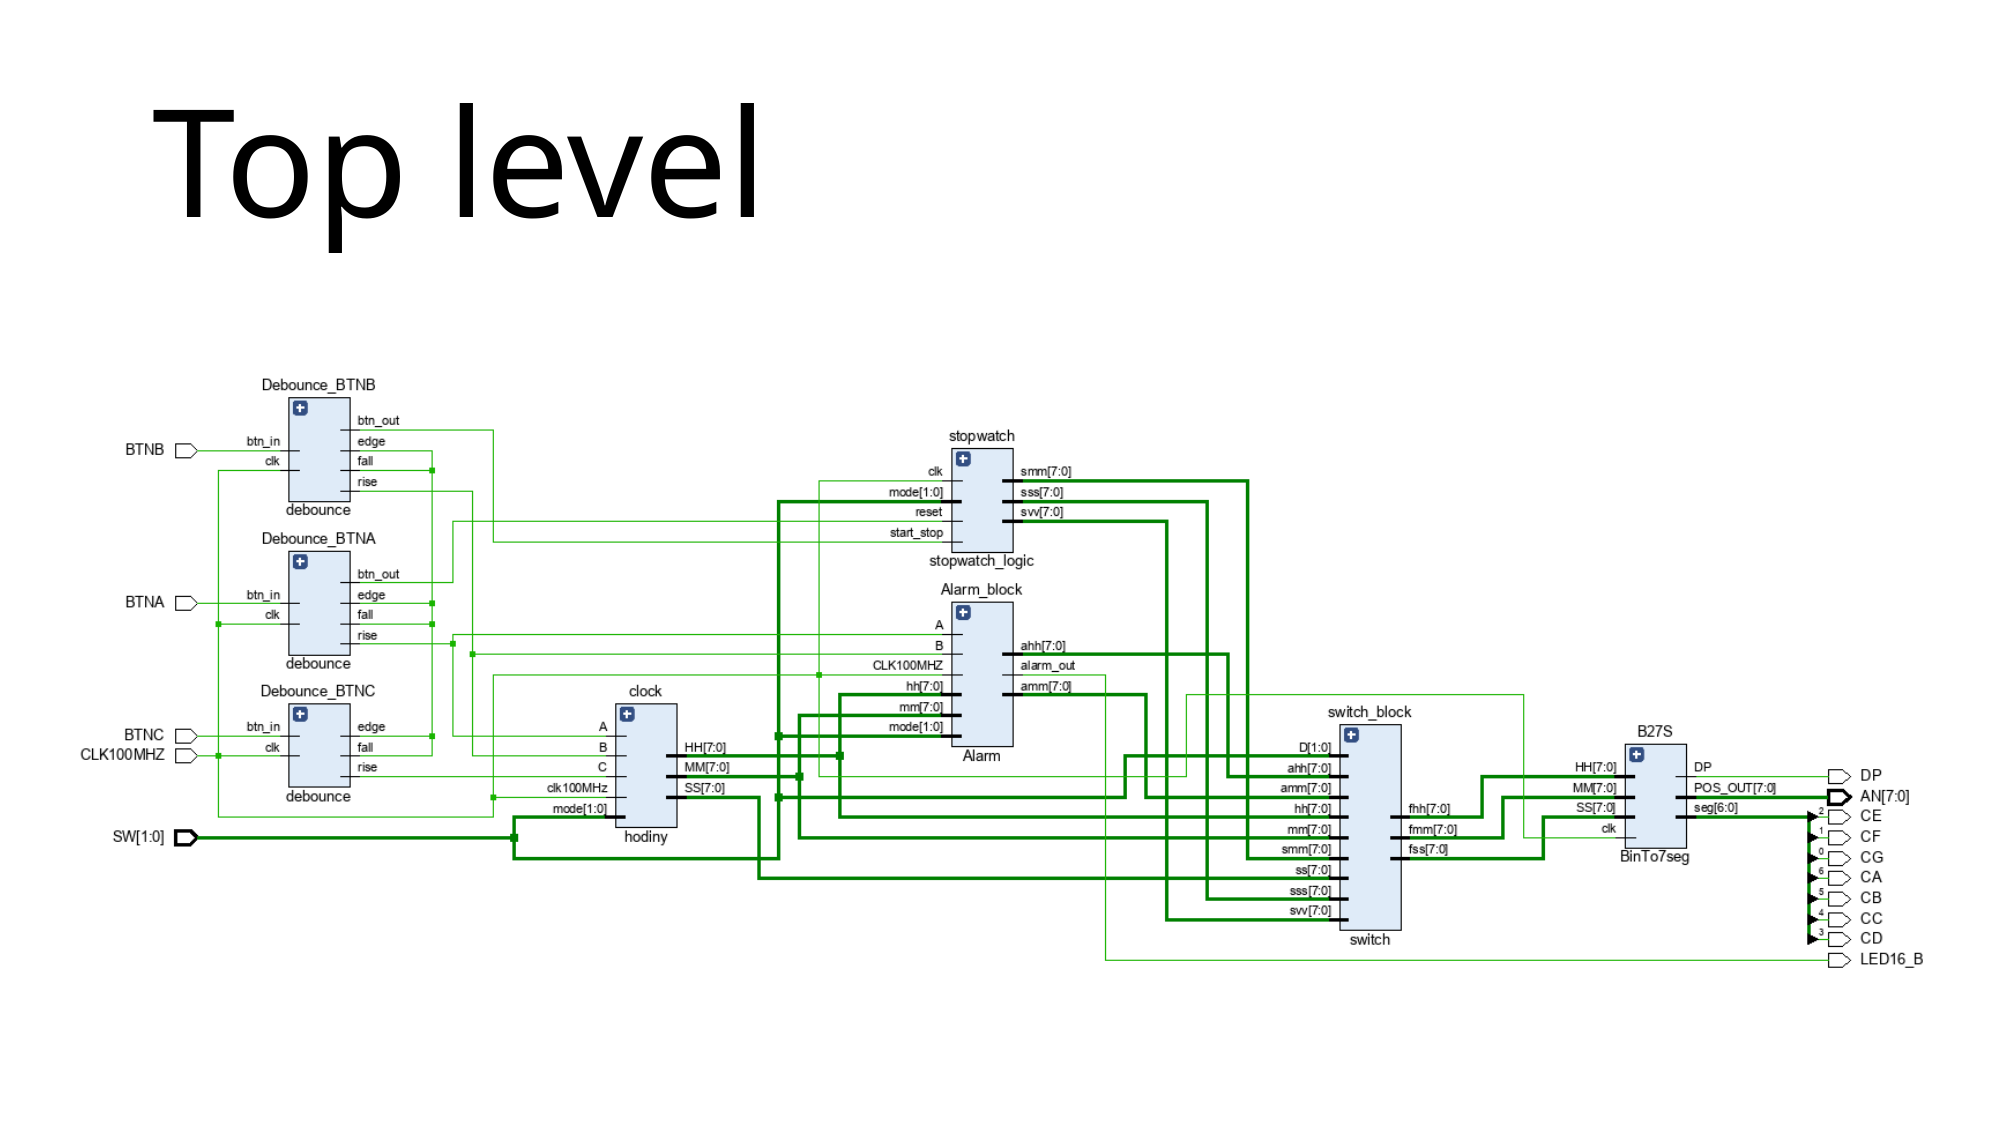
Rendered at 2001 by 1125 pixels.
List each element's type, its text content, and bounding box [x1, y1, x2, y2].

title Top level [137, 59, 1863, 278]
picture [61, 298, 1939, 1044]
